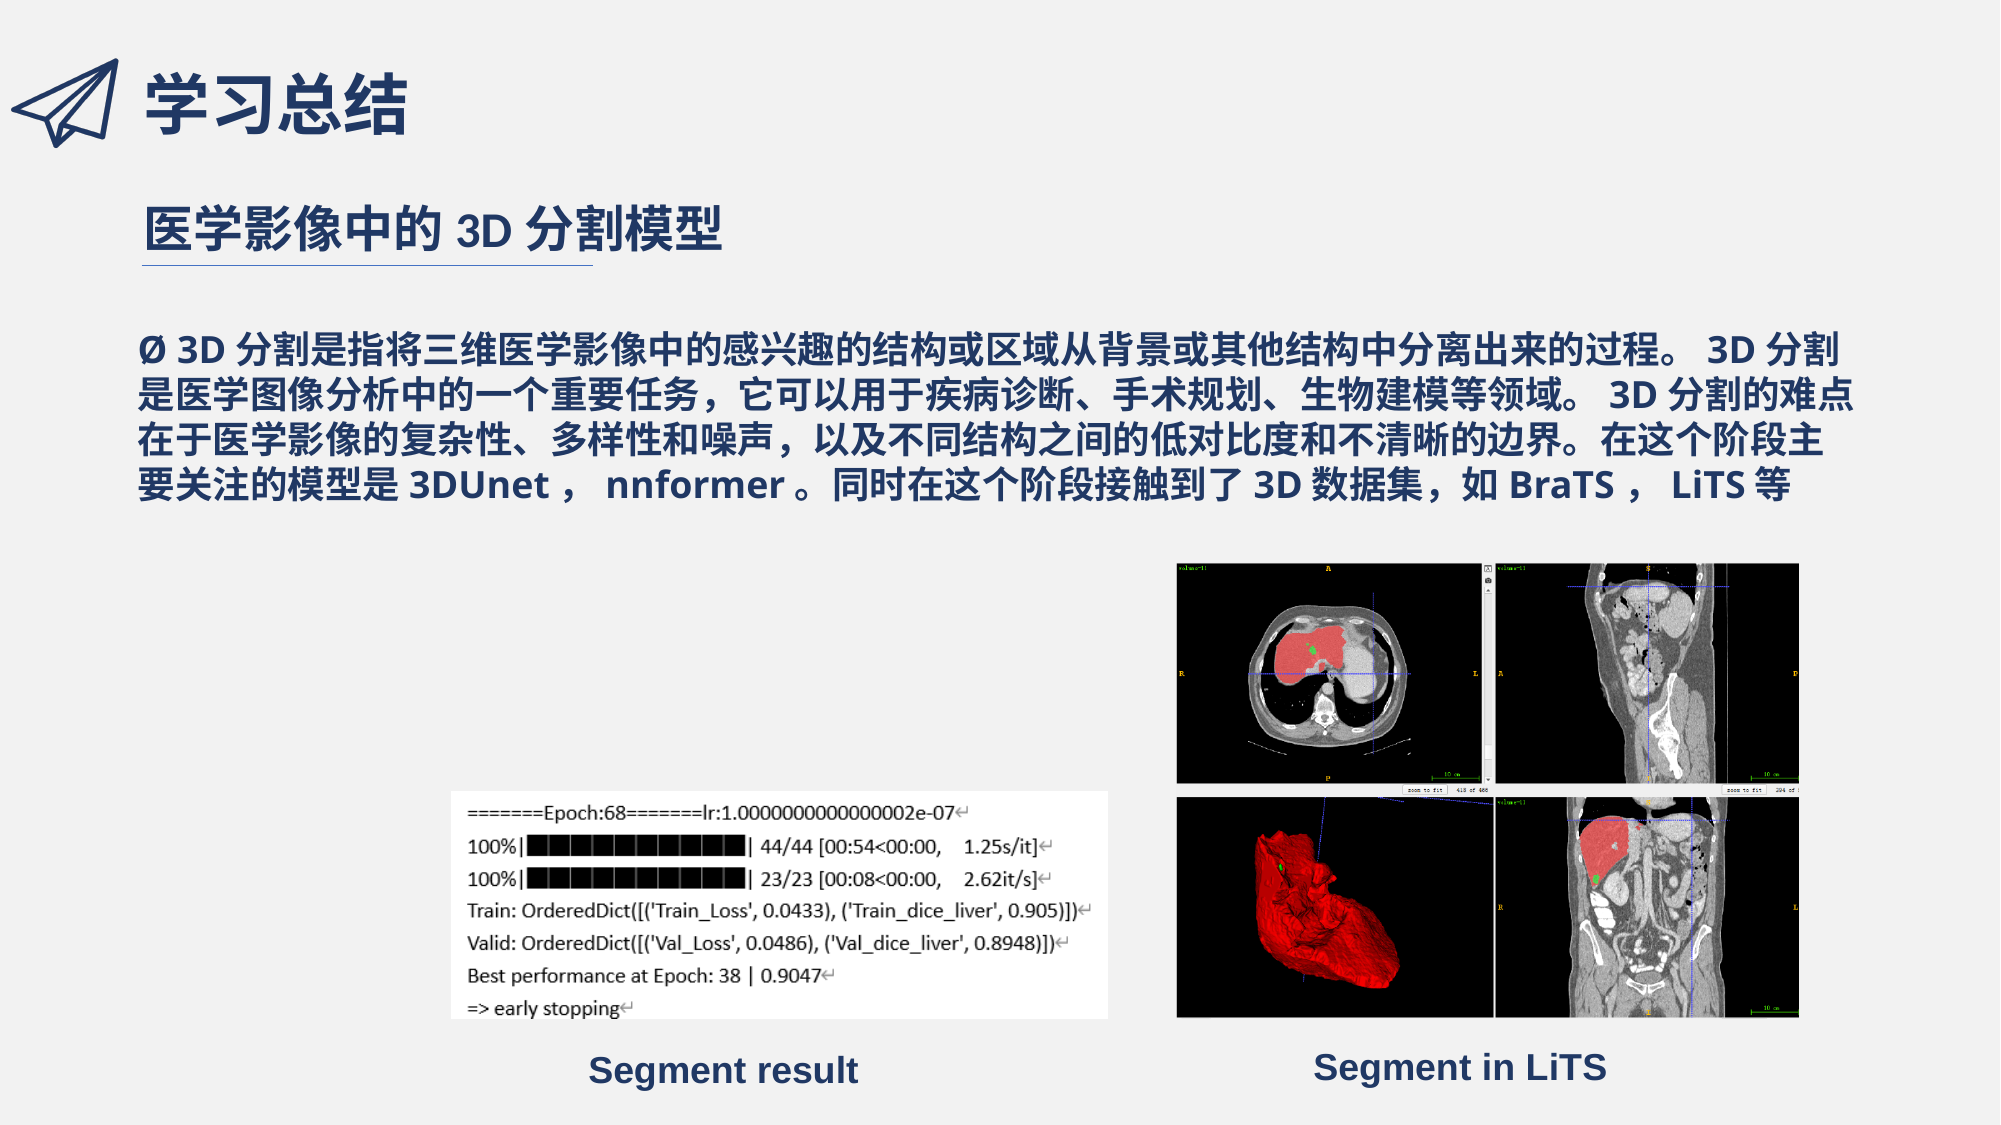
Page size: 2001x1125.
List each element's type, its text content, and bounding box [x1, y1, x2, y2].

picture [1176, 562, 1799, 1019]
picture [0, 45, 129, 161]
text_box Segment result [573, 1038, 912, 1099]
text_box Ø 3D分割是指将三维医学影像中的感兴趣的结构或区域从背景或其他结构中分离出来的过程。3D分割是医学图像分析中的一个重要任务，它可以用于疾病诊断、手术规划、生物建模等领域。3D分割的难点在于医学影像的复杂性、多样性和噪声，以及不同结构之间的低对比度和不清晰的边界。在这个阶段主要关注的模型是3DUnet，nnformer。同时在这个阶段接触到了3D数据集，如BraTS，LiTS等 [123, 318, 1877, 514]
text_box 学习总结 [129, 55, 439, 150]
text_box 医学影像中的3D分割模型 [128, 190, 940, 265]
picture [451, 791, 1108, 1019]
text_box Segment in LiTS [1298, 1035, 1637, 1096]
